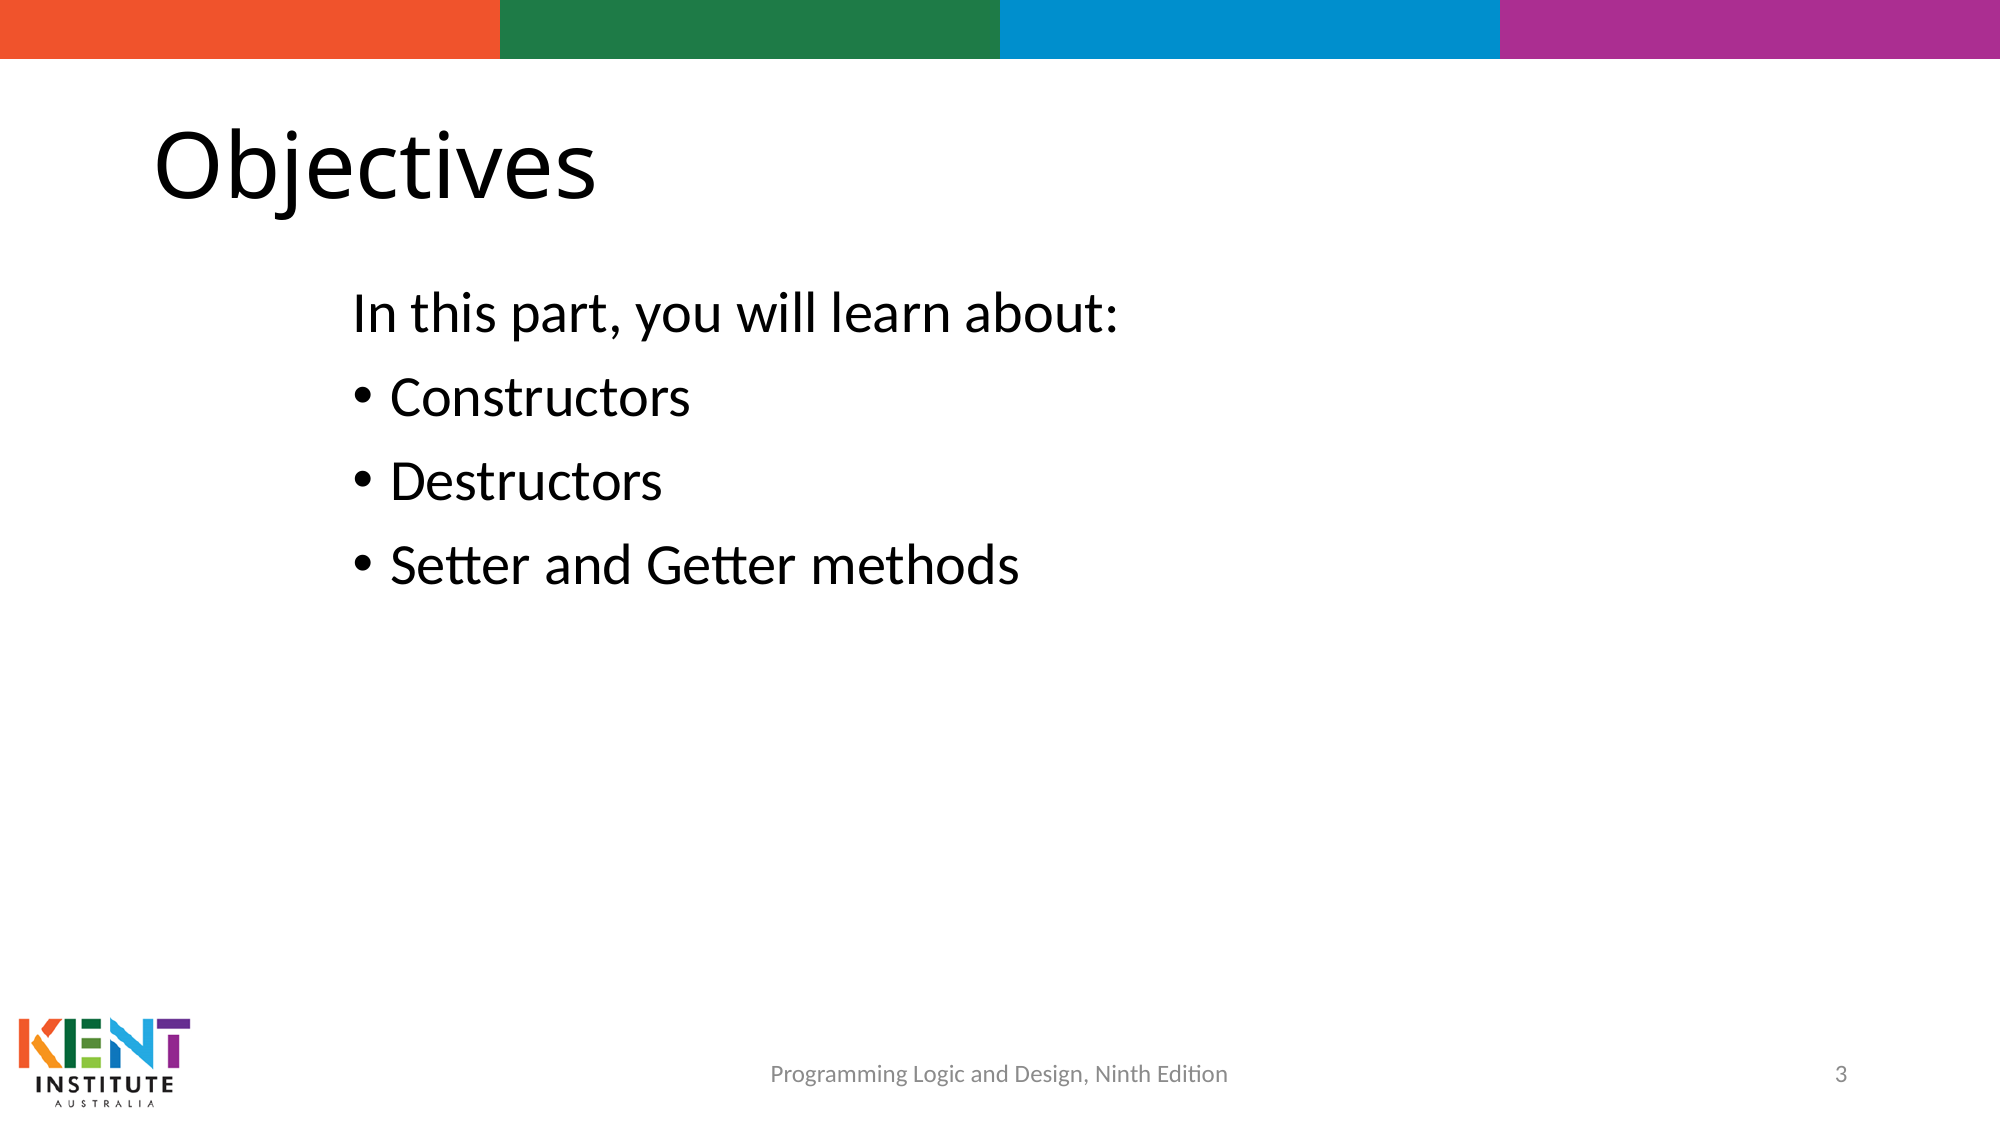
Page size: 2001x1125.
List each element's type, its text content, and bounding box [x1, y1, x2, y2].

footer Programming Logic and Design, Ninth Edition [662, 1042, 1338, 1103]
slide_number 3 [1412, 1042, 1863, 1103]
title Objectives [137, 59, 1863, 278]
list In this part, you will learn about: Constructors Destructors Setter and Getter methods [337, 275, 1663, 1025]
picture [0, 1000, 208, 1125]
